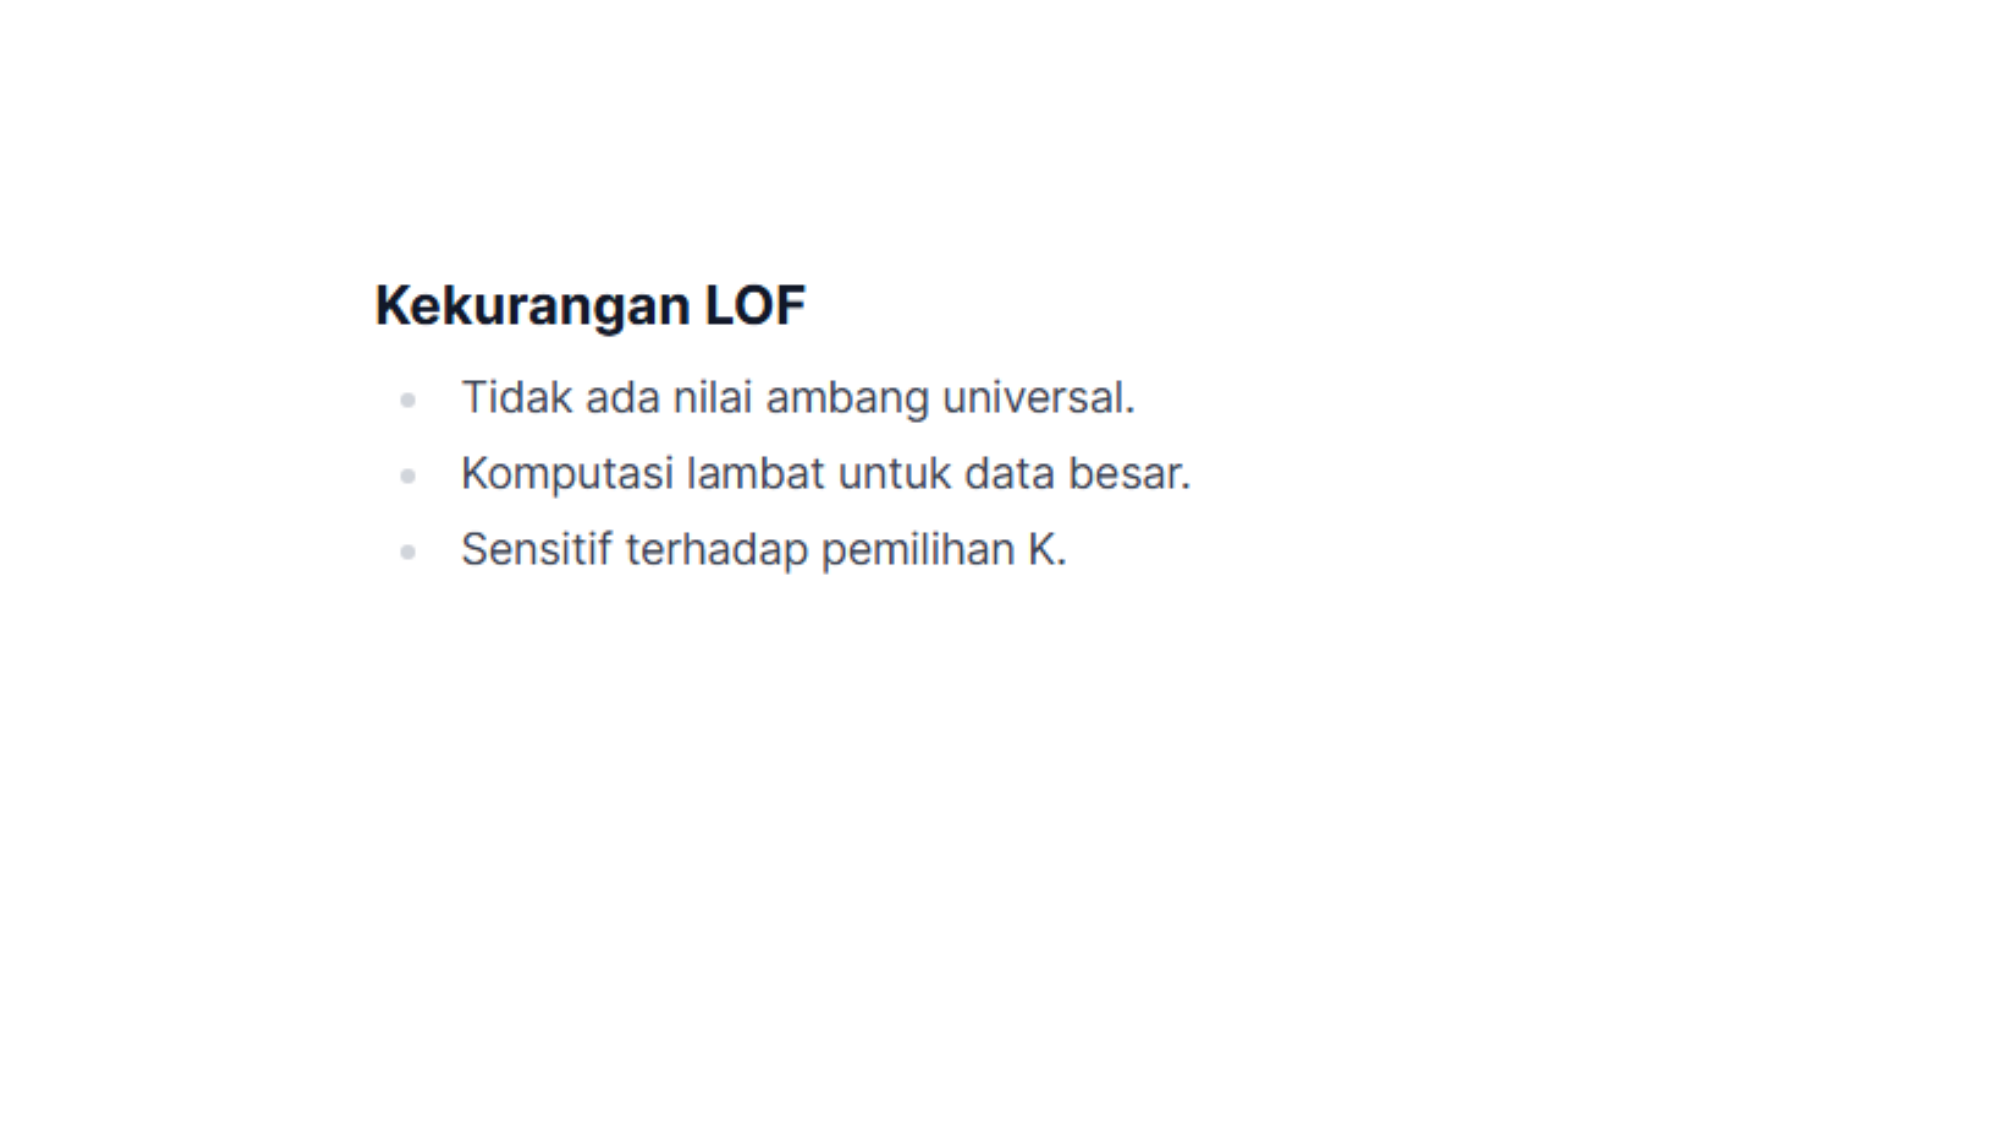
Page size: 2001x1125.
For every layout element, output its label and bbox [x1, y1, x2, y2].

picture [328, 244, 1672, 646]
